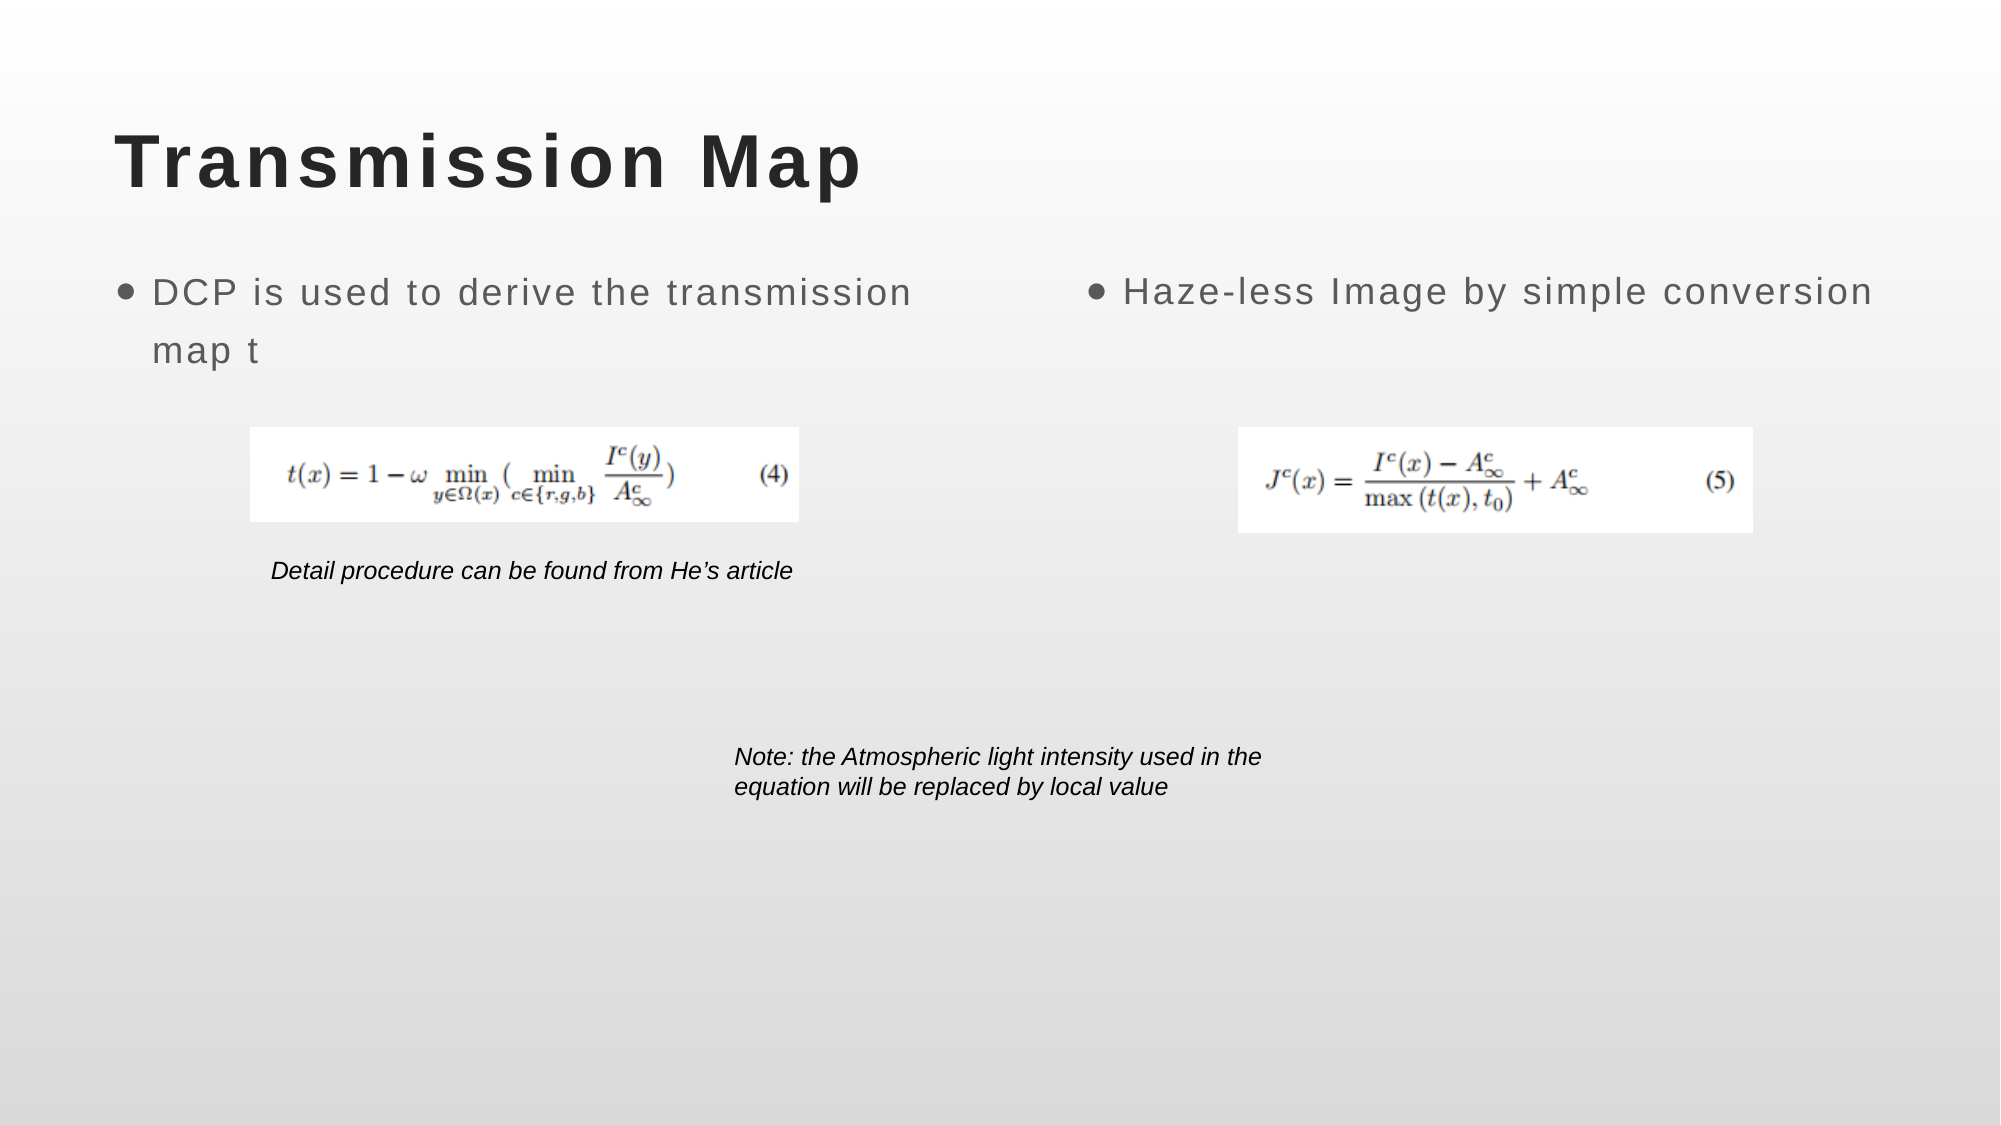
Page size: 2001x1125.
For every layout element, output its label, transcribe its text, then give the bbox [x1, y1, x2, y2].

picture [1238, 427, 1753, 533]
text_box Detail procedure can be found from He’s article [256, 547, 816, 593]
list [250, 427, 799, 522]
text_box Haze-less Image by simple conversion [1070, 246, 1920, 1026]
text_box Note: the Atmospheric light intensity used in the equation will be replaced by local value [719, 733, 1280, 808]
list DCP is used to derive the transmission map t [99, 246, 949, 1026]
title Transmission Map [99, 99, 1900, 216]
